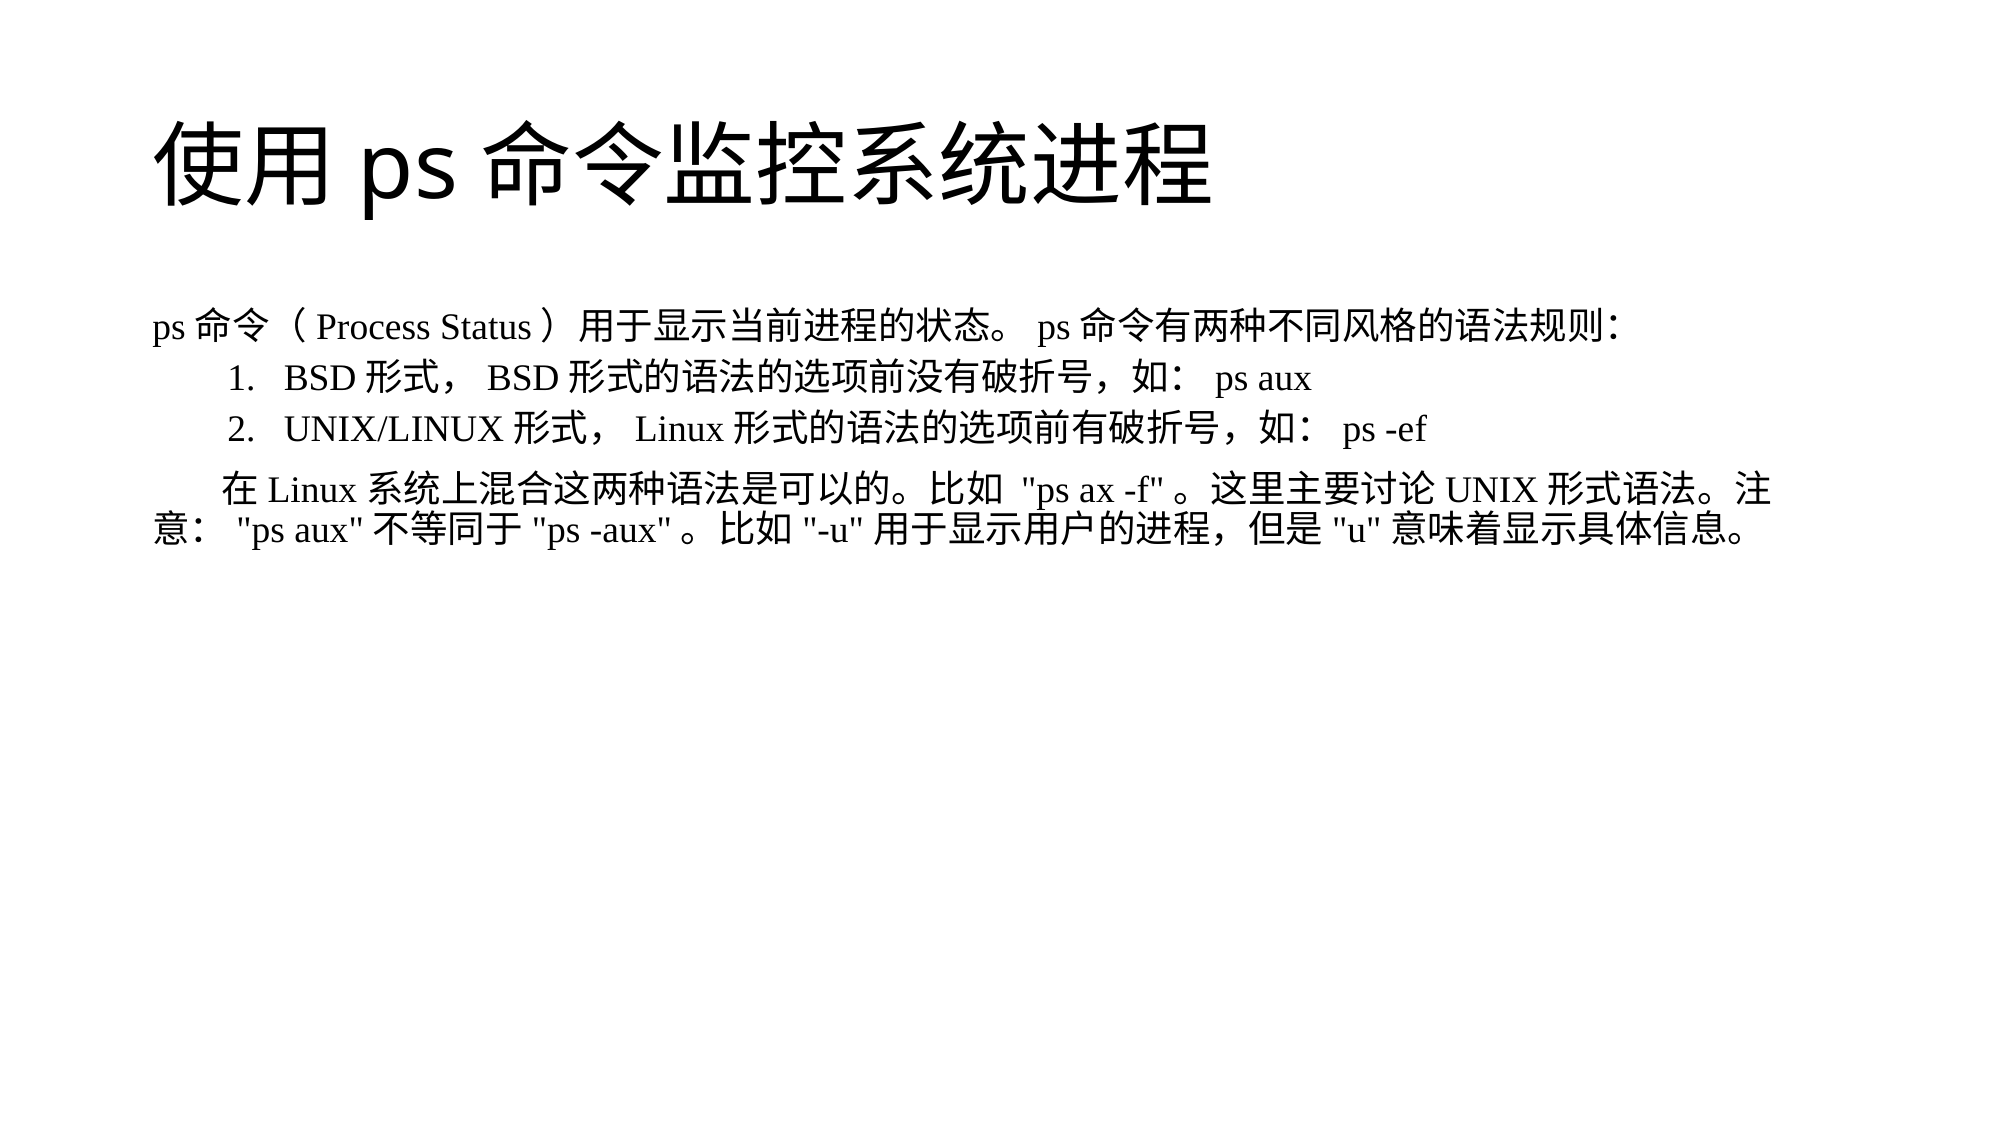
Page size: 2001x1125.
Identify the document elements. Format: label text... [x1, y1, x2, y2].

list ps命令（Process Status）用于显示当前进程的状态。ps命令有两种不同风格的语法规则： BSD形式，BSD形式的语法的选项前没有破折号，如：ps aux UNIX/LINUX形式，Linux形式的语法的选项前有破折号，如：ps -ef 在Linux系统上混合这两种语法是可以的。比如 "ps ax -f"。这里主要讨论UNIX形式语法。注意："ps aux"不等同于"ps -aux"。比如"-u"用于显示用户的进程，但是"u"意味着显示具体信息。 [137, 299, 1863, 1014]
title 使用ps命令监控系统进程 [137, 59, 1863, 278]
